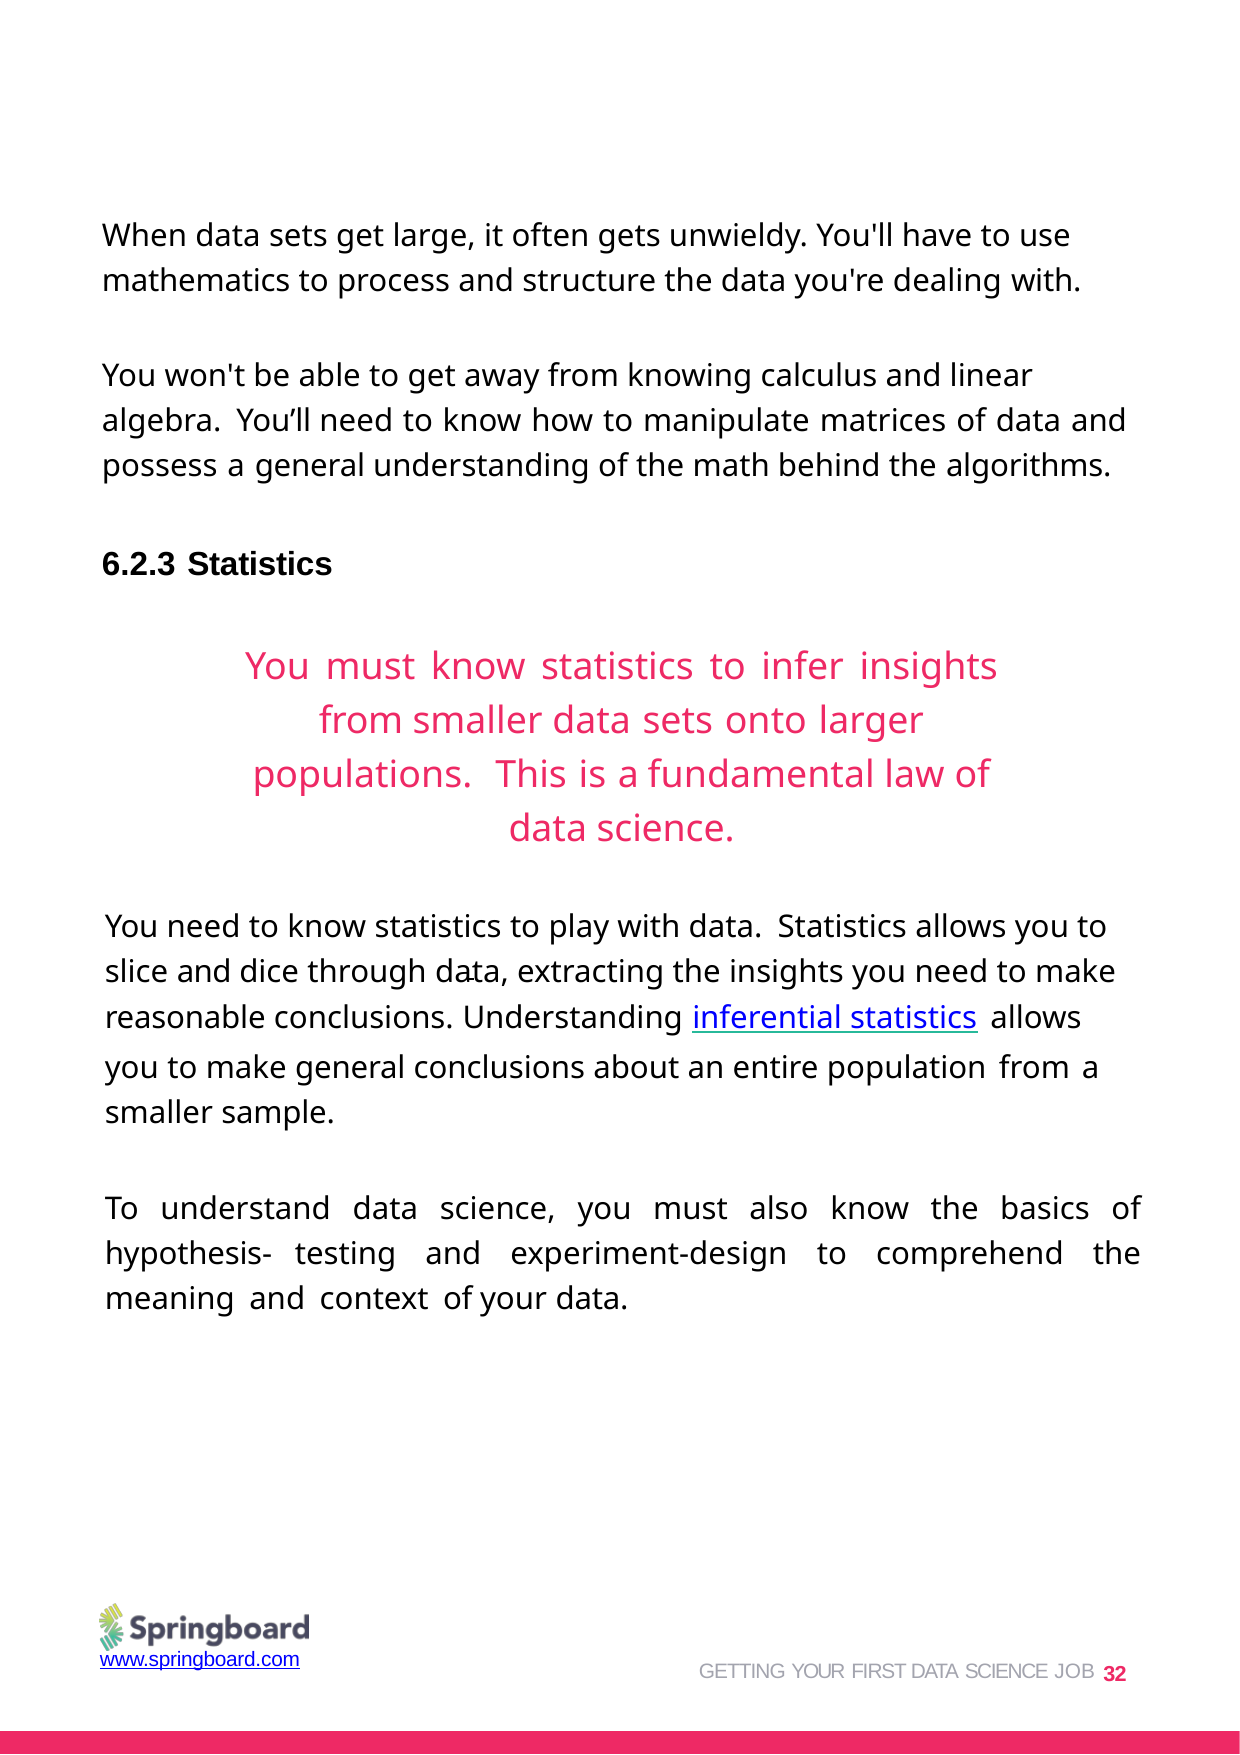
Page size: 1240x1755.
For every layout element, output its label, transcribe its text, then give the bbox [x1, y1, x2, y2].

text_box [0, 1731, 696, 1754]
picture [99, 1603, 309, 1651]
text_box [1141, 1731, 1240, 1754]
text_box When data sets get large, it often gets unwieldy. You'll have to use mathematics to process and structure the data you're dealing with. You won't be able to get away from knowing calculus and linear algebra. You’ll need to know how to manipulate matrices of data and possess a general understanding of the math behind the algorithms. 6.2.3 Statistics You must know statistics to infer insights from smaller data sets onto larger populations. This is a fundamental law of data science. You need to know statistics to play with data. Statistics allows you to slice and dice through data, extracting the insights you need to make reasonable conclusions. Understanding inferential statistics allows you to make general conclusions about an entire population from a smaller sample. To understand data science, you must also know the basics of hypothesis- testing and experiment-design to comprehend the meaning and context of your data. [99, 206, 1142, 1316]
slide_number GETTING YOUR FIRST DATA SCIENCE JOB 32 [696, 1641, 1141, 1755]
text_box www.springboard.com [97, 1650, 313, 1671]
